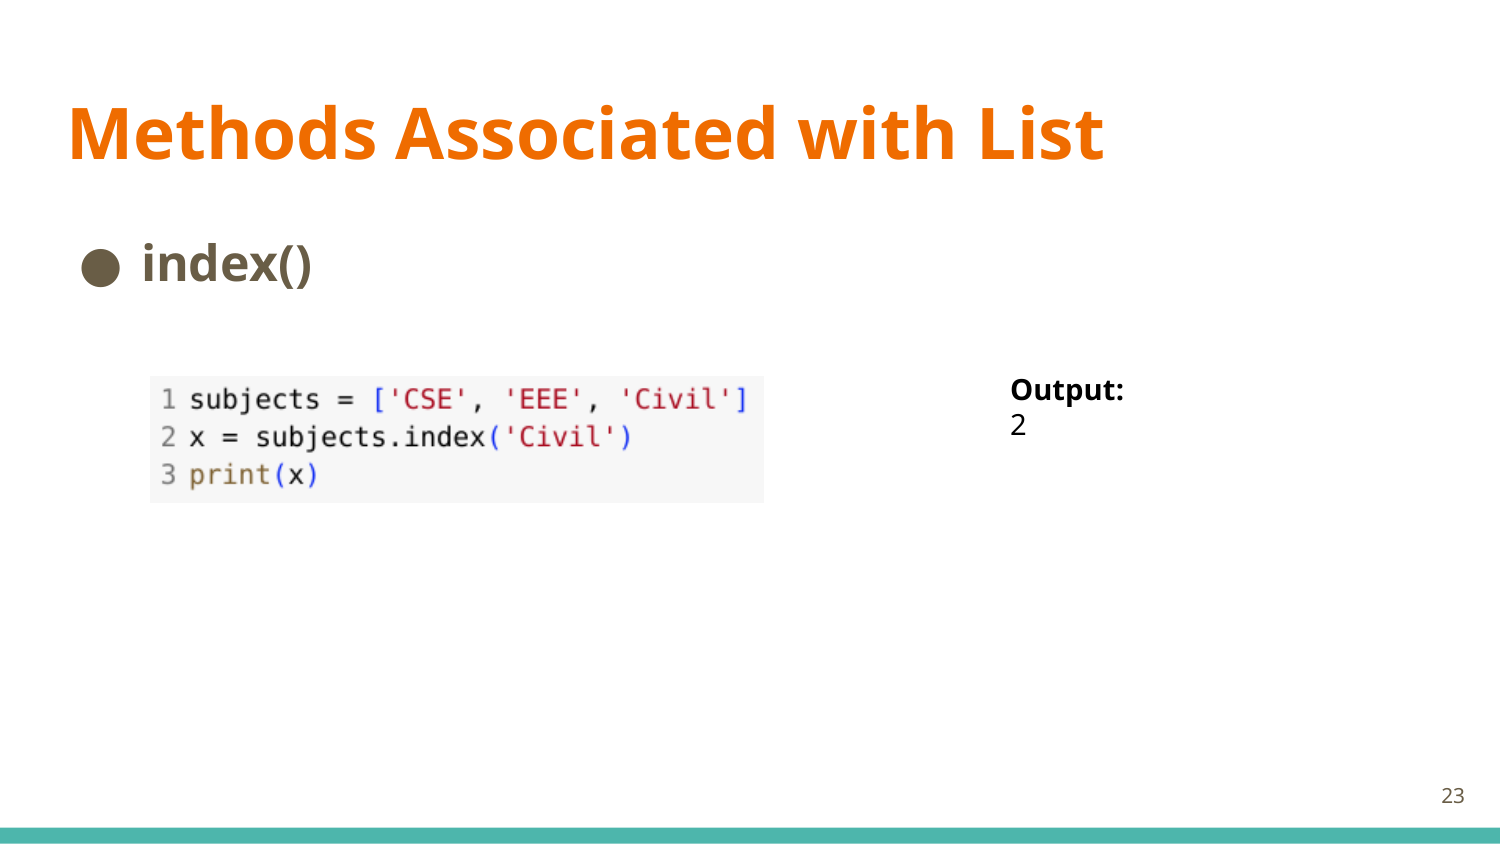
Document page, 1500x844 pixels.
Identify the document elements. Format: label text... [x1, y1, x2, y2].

picture [150, 376, 764, 504]
text_box Output: 2 [995, 356, 1310, 457]
title Methods Associated with List [51, 72, 1449, 189]
list index() [51, 207, 1480, 750]
slide_number ‹#› [1389, 764, 1480, 830]
